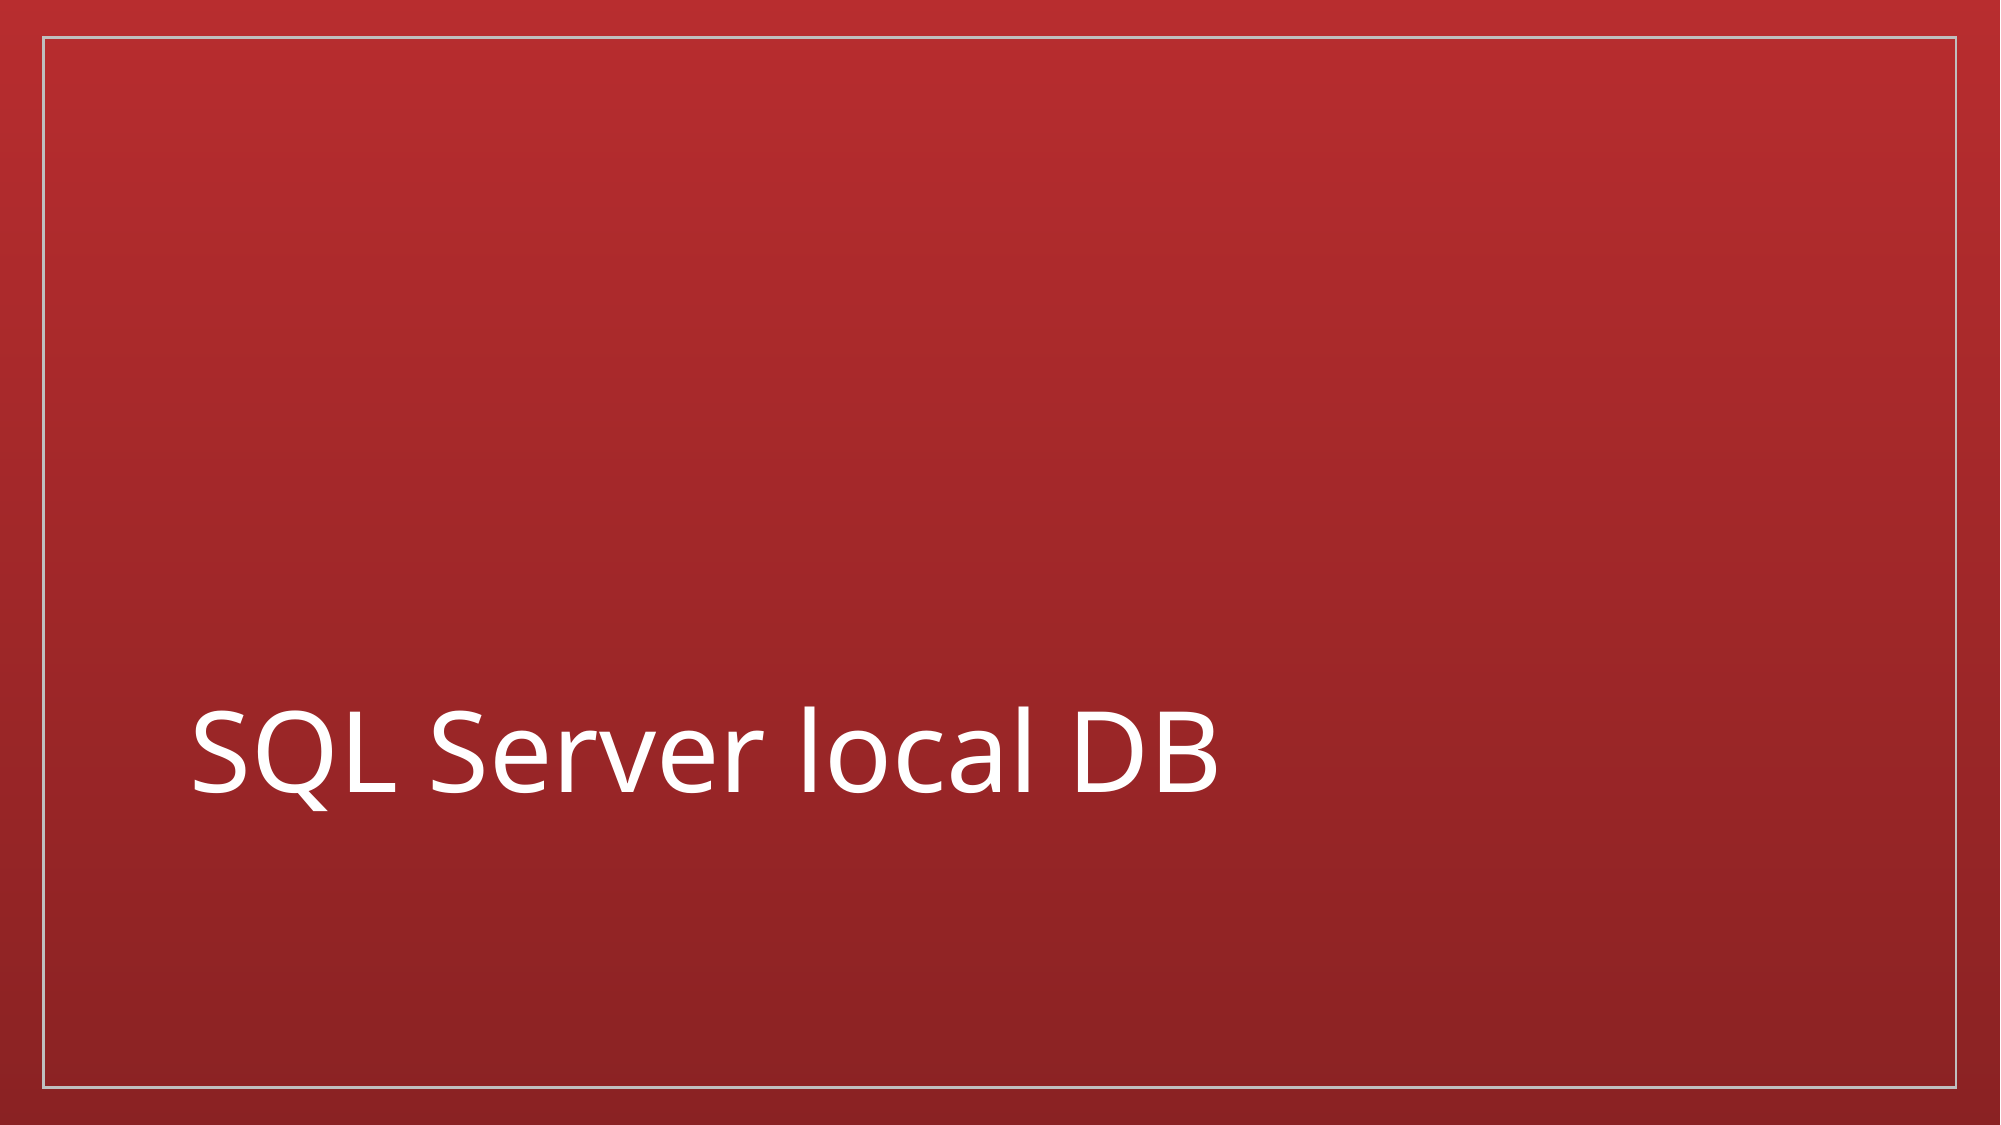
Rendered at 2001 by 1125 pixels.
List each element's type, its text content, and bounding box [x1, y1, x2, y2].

title SQL Server local DB [174, 299, 1450, 822]
